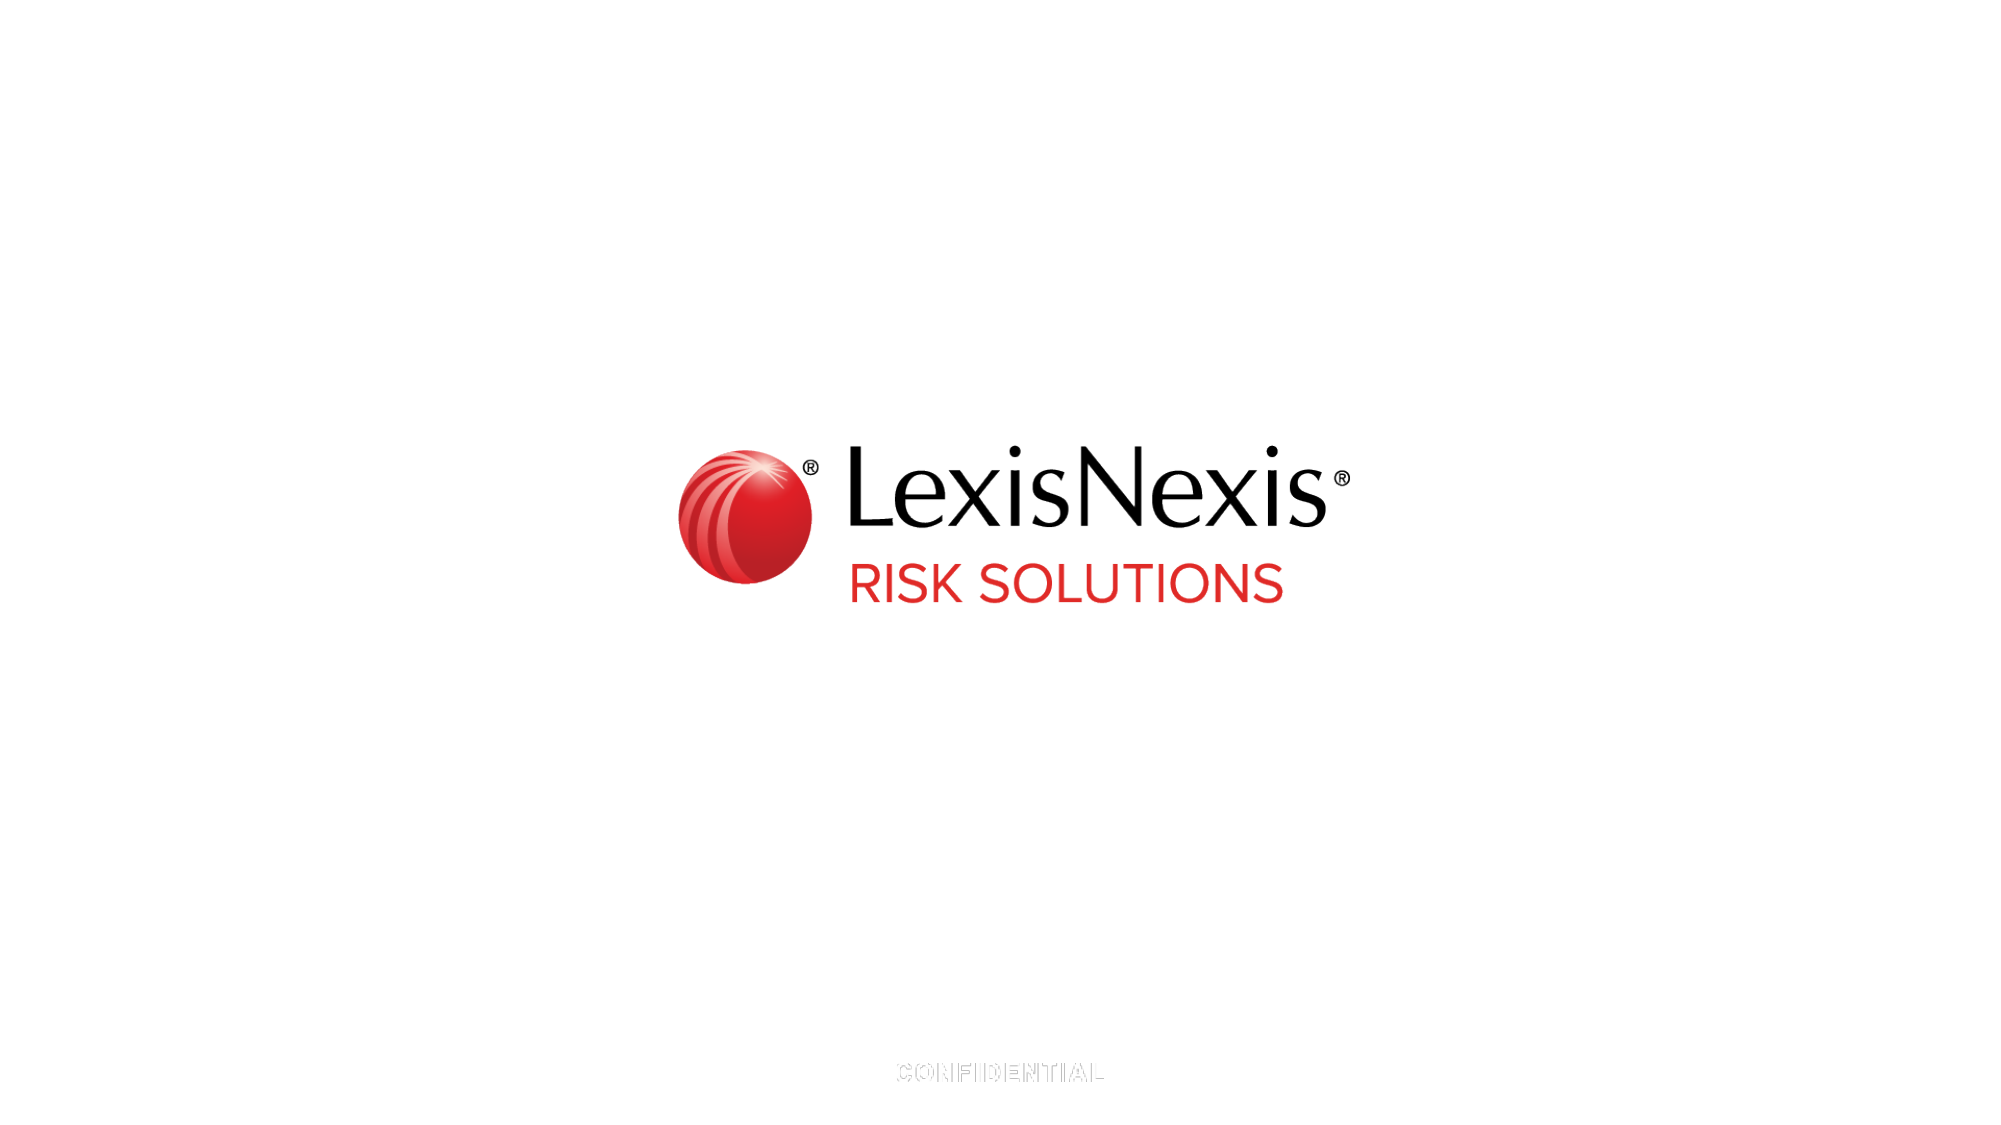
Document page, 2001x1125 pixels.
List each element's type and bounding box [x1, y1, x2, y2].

picture [896, 1063, 1104, 1082]
picture [651, 424, 1372, 641]
